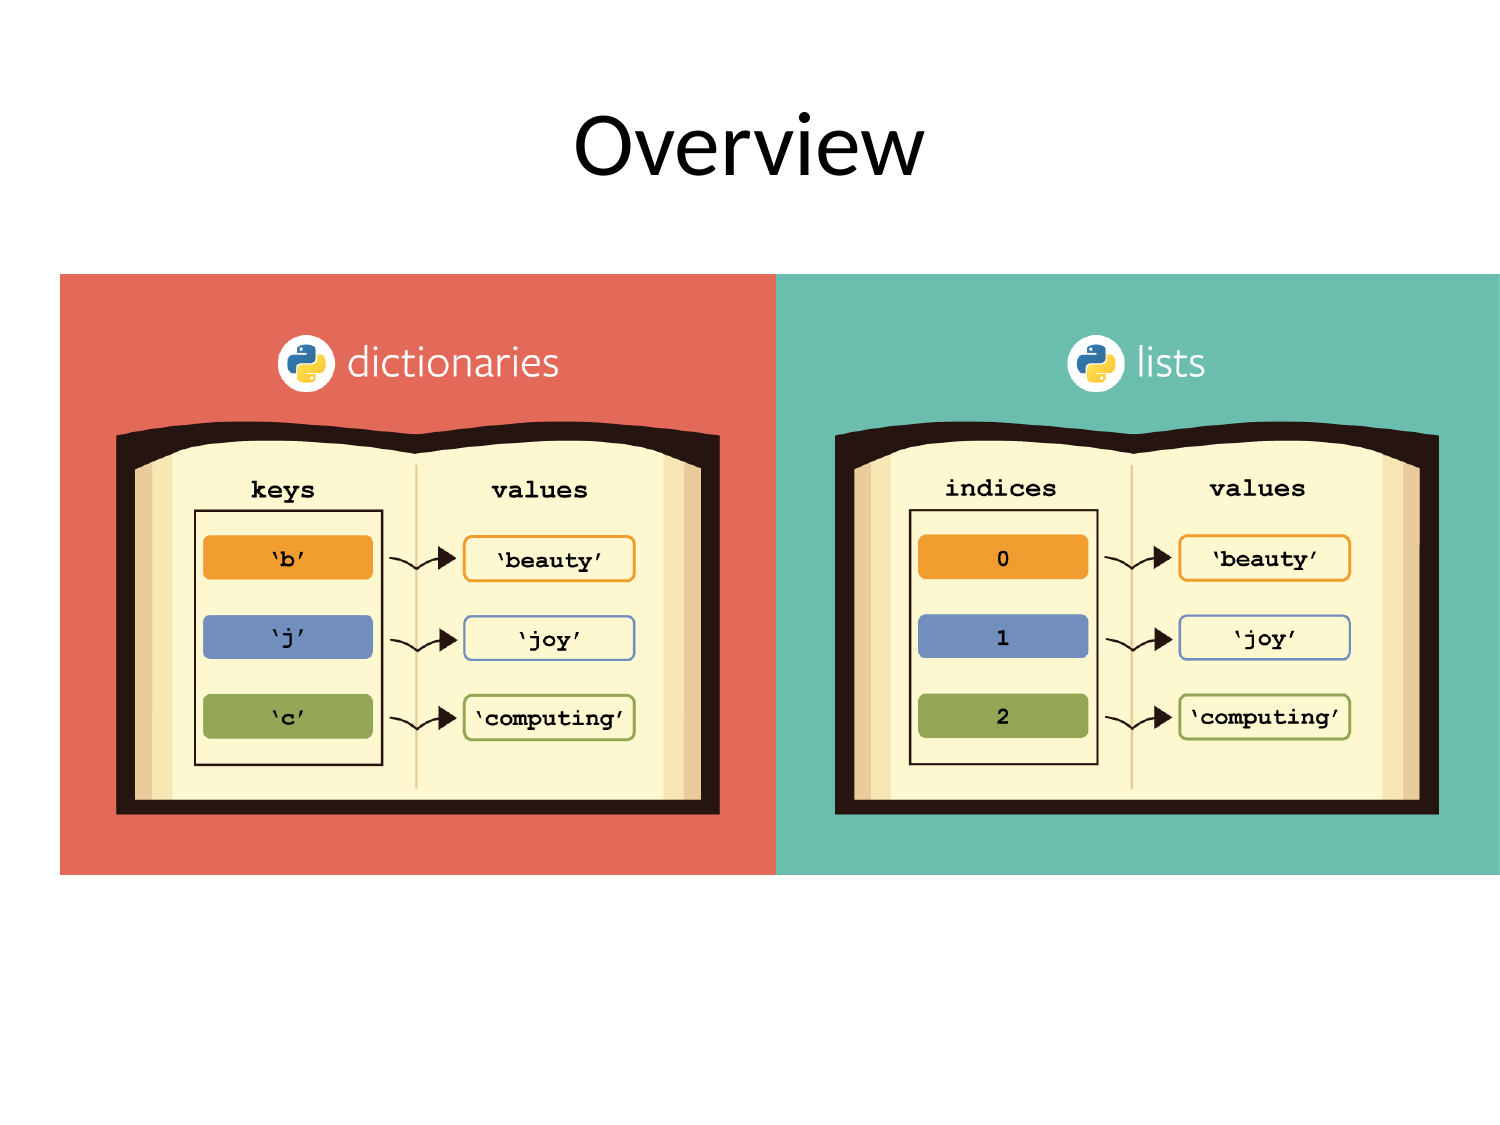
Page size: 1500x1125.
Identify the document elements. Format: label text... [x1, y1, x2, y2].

picture [59, 274, 1500, 876]
title Overview [75, 45, 1425, 233]
